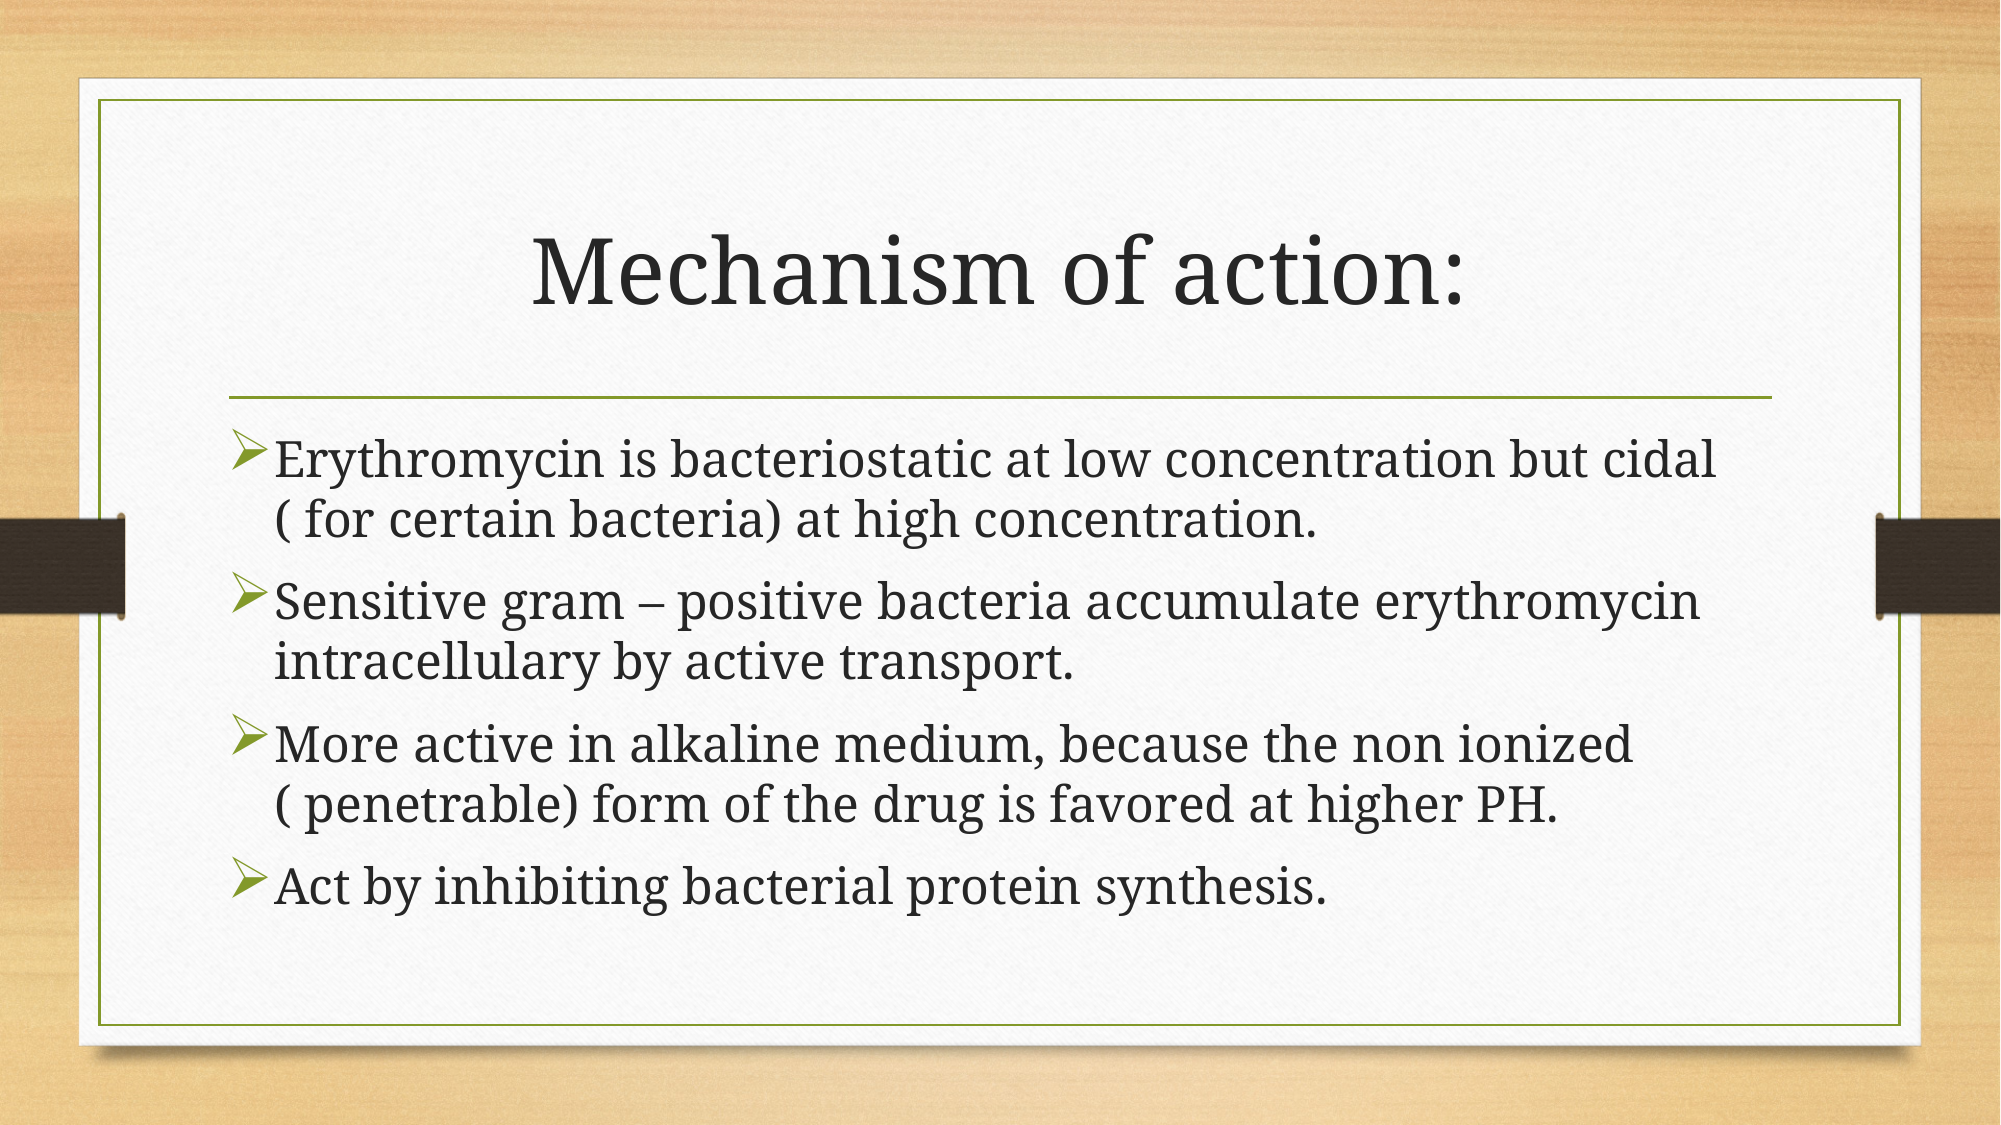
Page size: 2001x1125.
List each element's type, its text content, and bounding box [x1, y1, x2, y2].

list Erythromycin is bacteriostatic at low concentration but cidal ( for certain bacteria) at high concentration. Sensitive gram – positive bacteria accumulate erythromycin intracellulary by active transport. More active in alkaline medium, because the non ionized ( penetrable) form of the drug is favored at higher PH. Act by inhibiting bacterial protein synthesis. [212, 419, 1788, 964]
picture [0, 0, 2001, 1125]
title Mechanism of action: [212, 161, 1788, 375]
